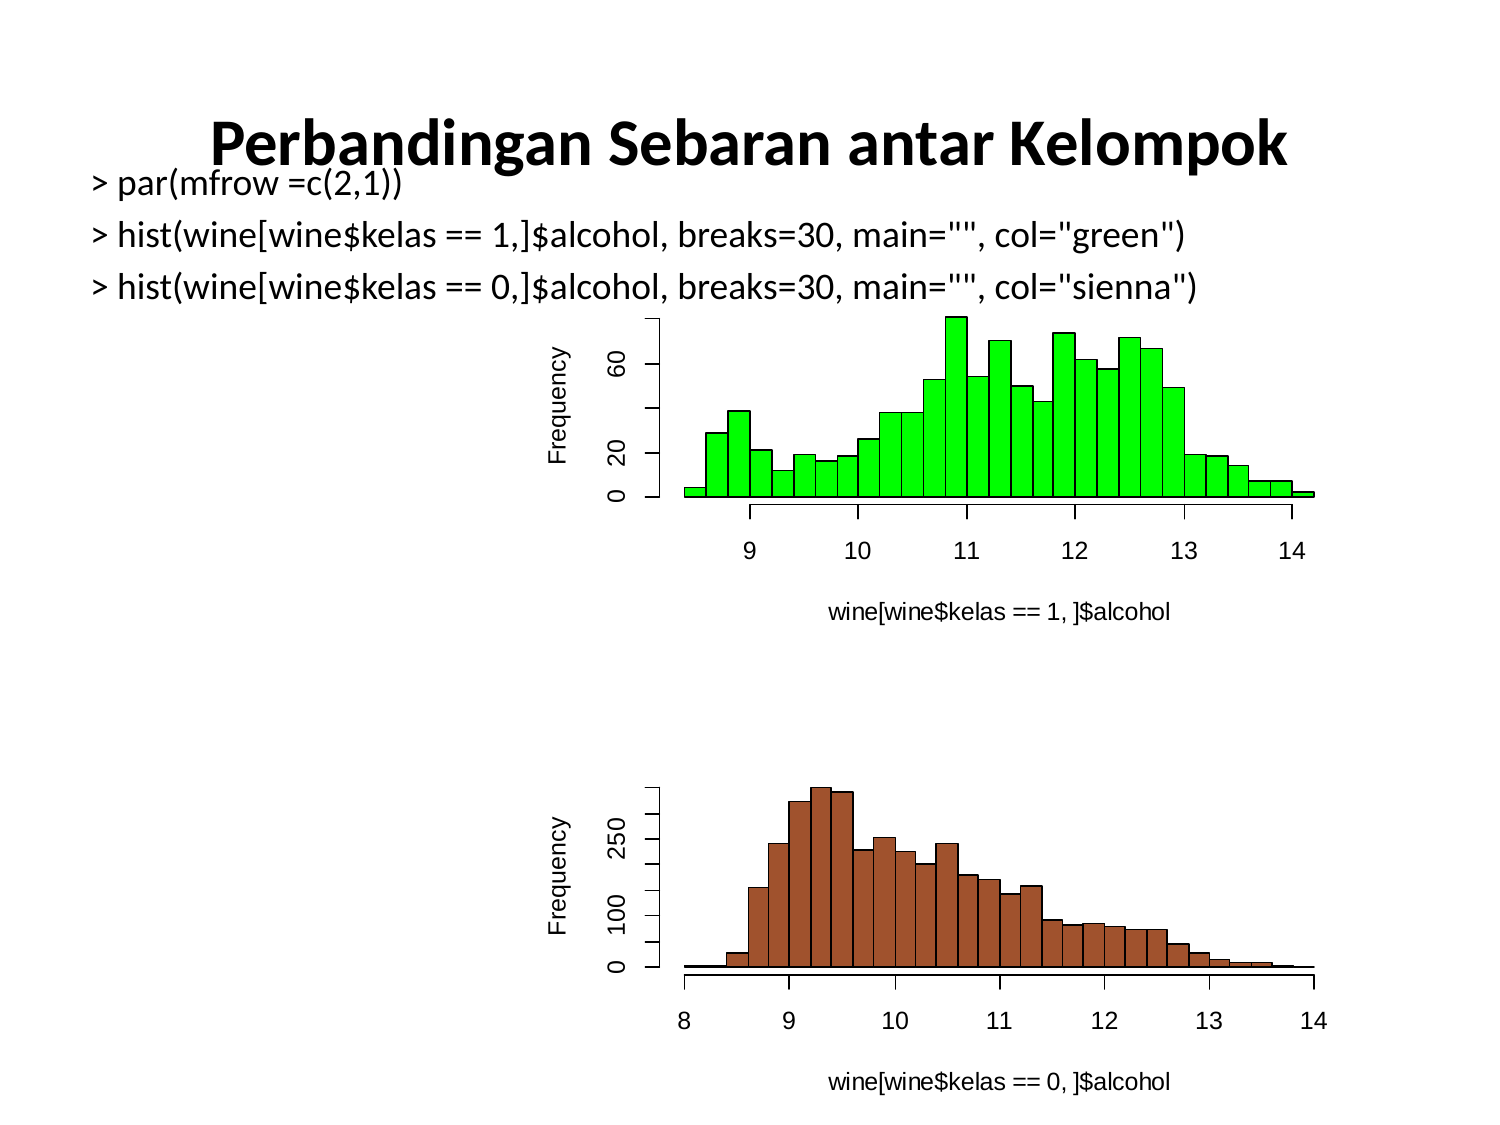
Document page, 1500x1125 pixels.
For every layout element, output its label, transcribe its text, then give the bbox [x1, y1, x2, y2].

list > par(mfrow =c(2,1)) > hist(wine[wine$kelas == 1,]$alcohol, breaks=30, main="", col="green") > hist(wine[wine$kelas == 0,]$alcohol, breaks=30, main="", col="sienna") [75, 149, 1438, 893]
picture [537, 187, 1402, 1125]
title Perbandingan Sebaran antar Kelompok [75, 45, 1425, 149]
